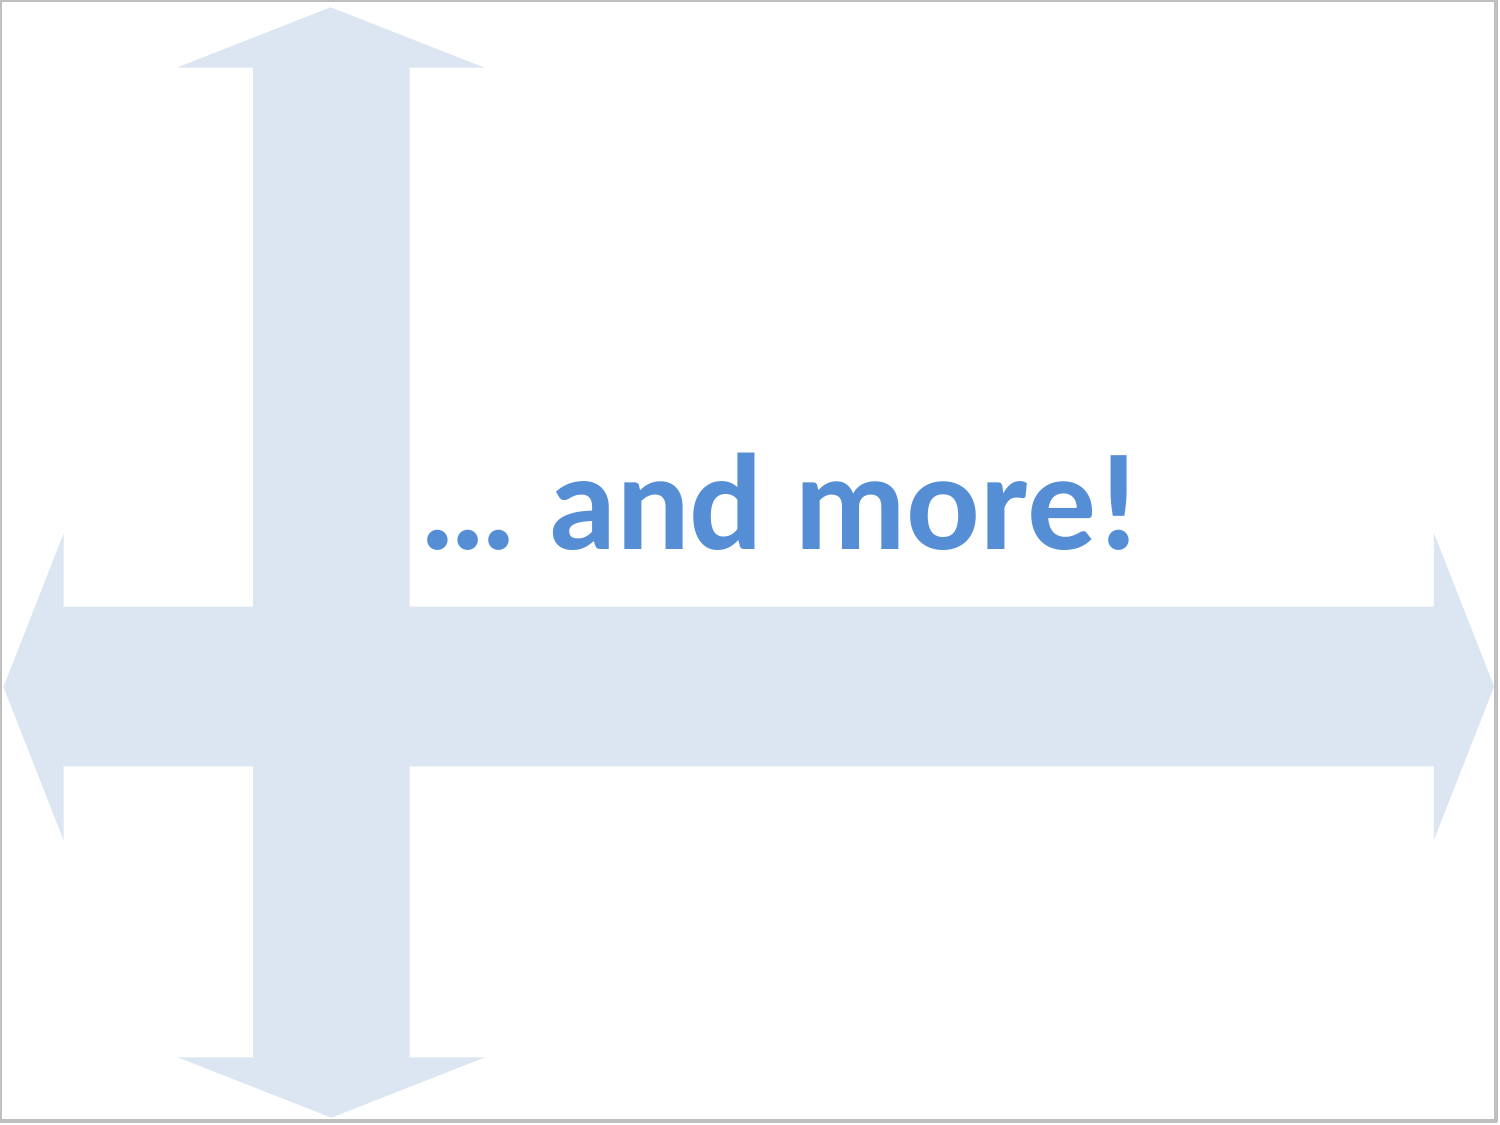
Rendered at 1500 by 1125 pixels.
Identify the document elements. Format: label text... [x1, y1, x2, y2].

text_box [1, 531, 127, 843]
text_box … and more! [404, 404, 1388, 584]
text_box [251, 768, 412, 1055]
text_box [175, 5, 487, 130]
text_box [175, 995, 487, 1120]
text_box [1371, 530, 1497, 843]
text_box [251, 70, 412, 604]
text_box [66, 604, 1431, 768]
